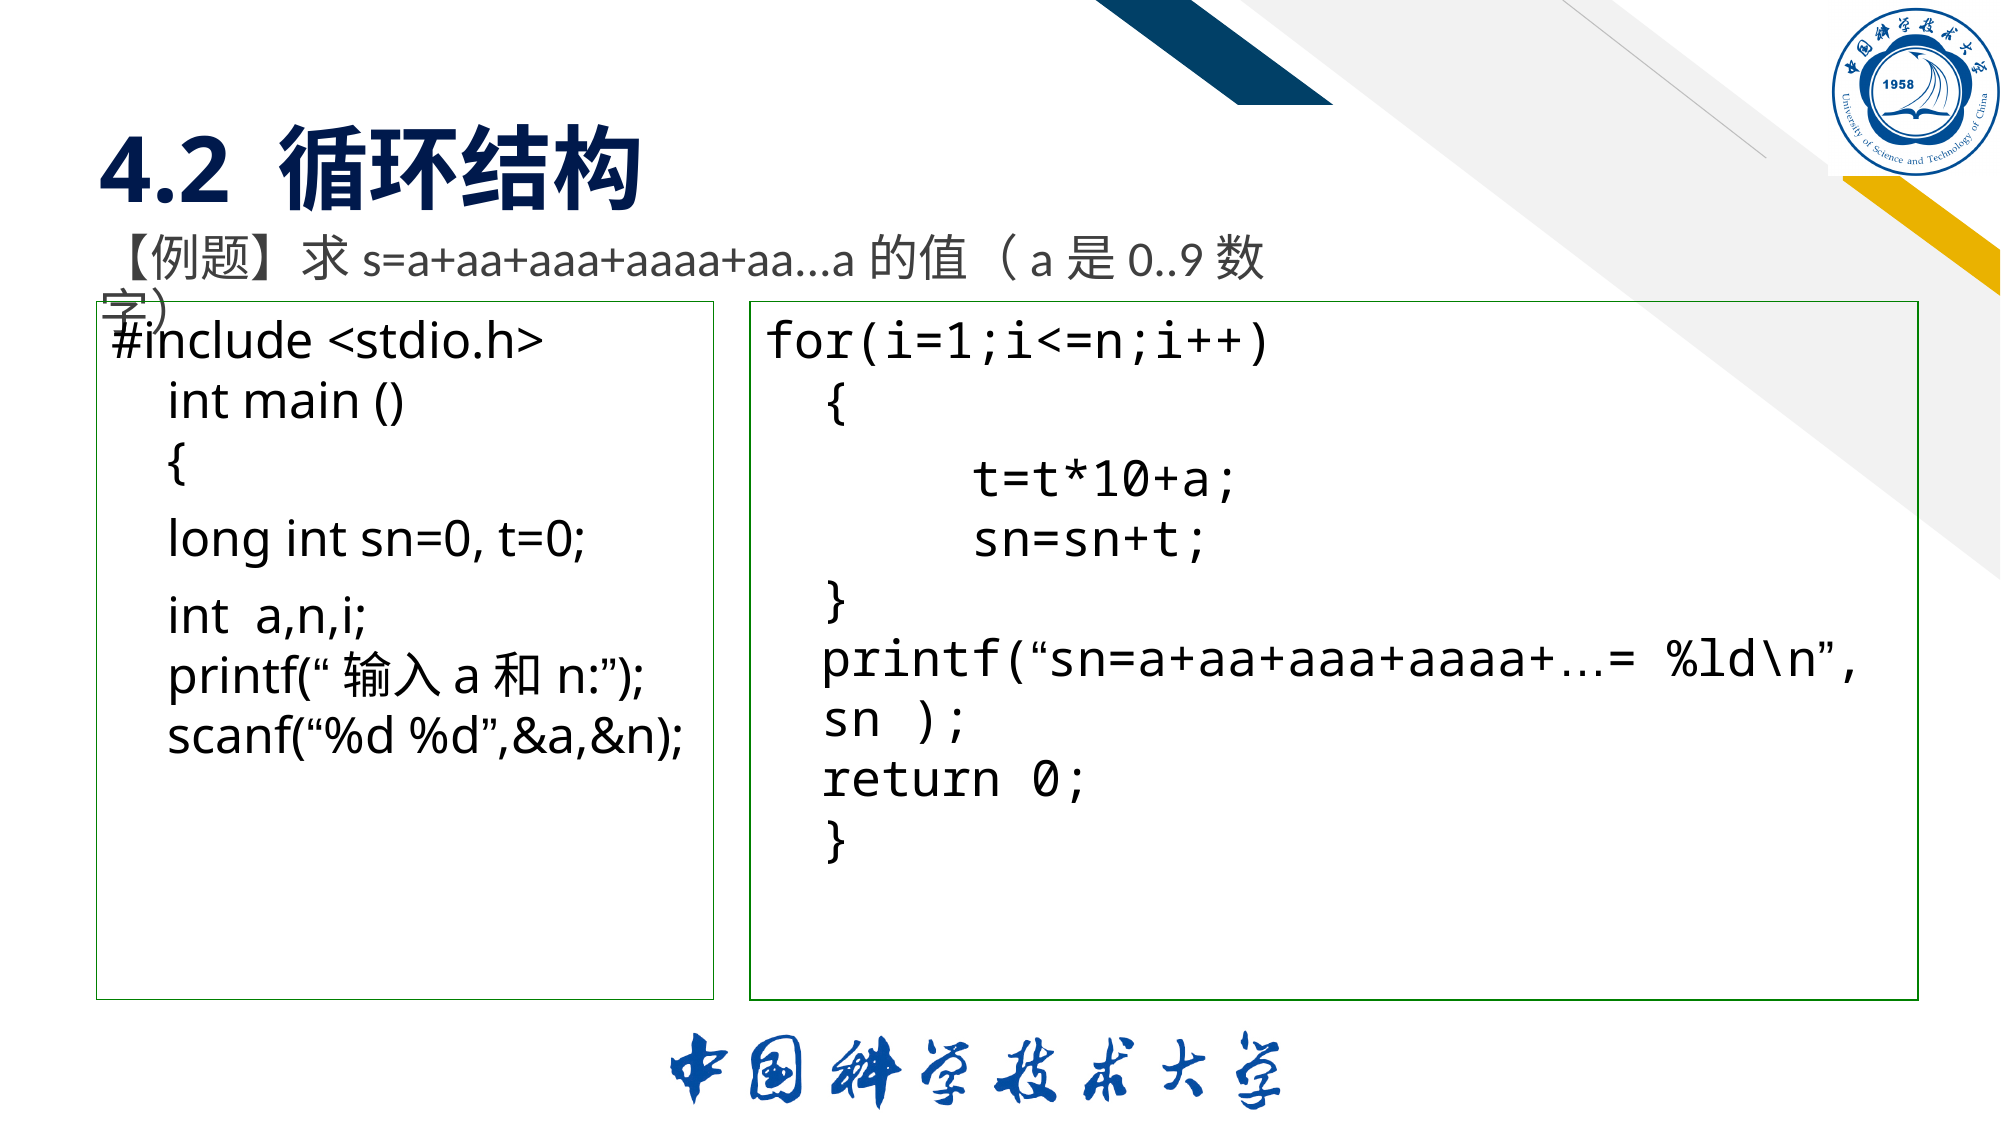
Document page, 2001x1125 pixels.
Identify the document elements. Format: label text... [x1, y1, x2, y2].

text_box #include <stdio.h> int main () { long int sn=0, t=0; int a,n,i; printf(“输入a和n:”); scanf(“%d %d”,&a,&n); [96, 301, 714, 1000]
text_box 【例题】求s=a+aa+aaa+aaaa+aa...a的值（a是0..9数字） [85, 225, 1295, 326]
picture [653, 1016, 1295, 1113]
text_box 4.2 循环结构 [85, 34, 1452, 223]
picture [1828, 0, 2000, 176]
text_box for(i=1;i<=n;i++) { t=t*10+a; sn=sn+t; } printf(“sn=a+aa+aaa+aaaa+…= %ld\n”, sn ); return 0; } [749, 301, 1918, 1000]
